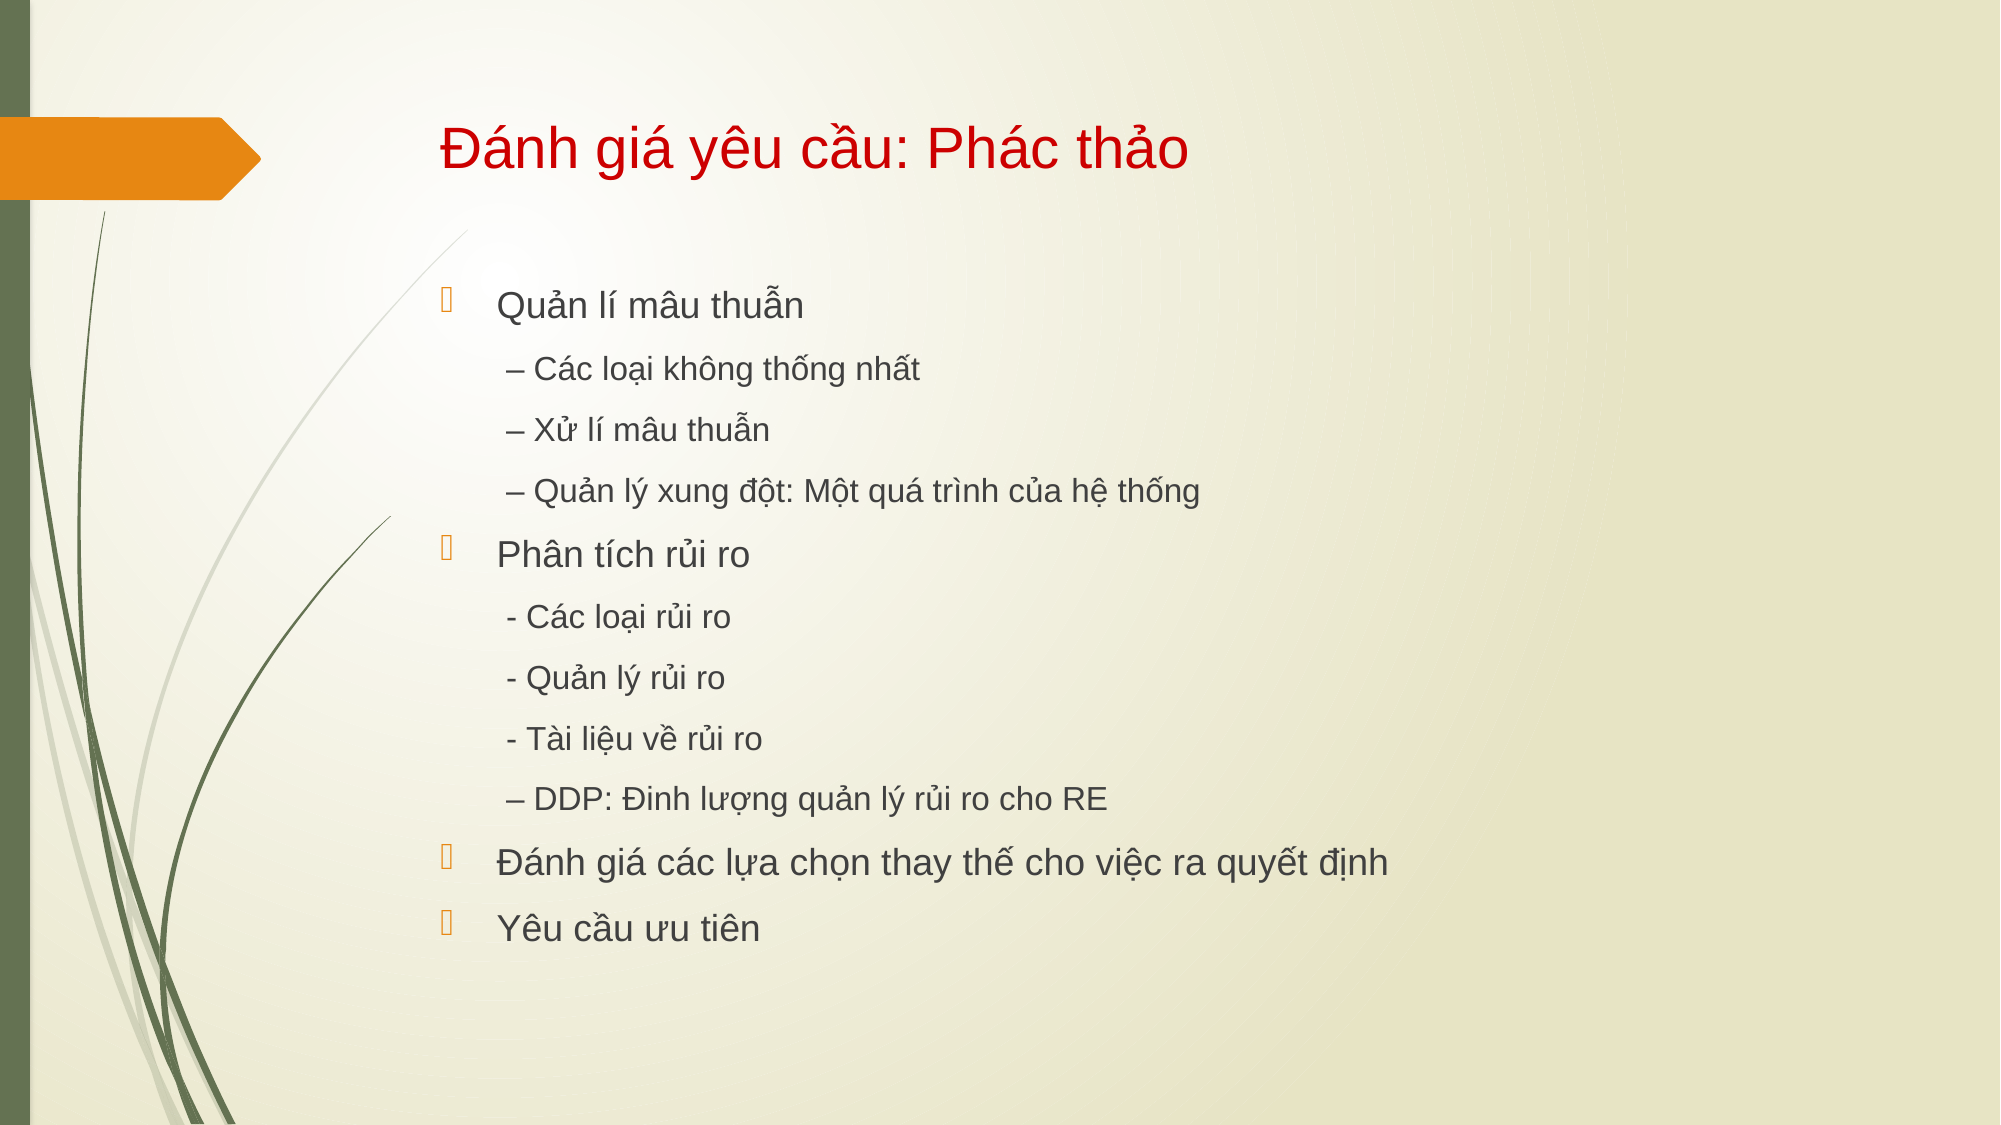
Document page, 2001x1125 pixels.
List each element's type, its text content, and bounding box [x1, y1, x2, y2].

list Quản lí mâu thuẫn – Các loại không thống nhất – Xử lí mâu thuẫn – Quản lý xung đột: Một quá trình của hệ thống Phân tích rủi ro - Các loại rủi ro - Quản lý rủi ro - Tài liệu về rủi ro – DDP: Đinh lượng quản lý rủi ro cho RE Đánh giá các lựa chọn thay thế cho việc ra quyết định Yêu cầu ưu tiên [425, 274, 1454, 1068]
title Đánh giá yêu cầu: Phác thảo [425, 102, 1888, 313]
